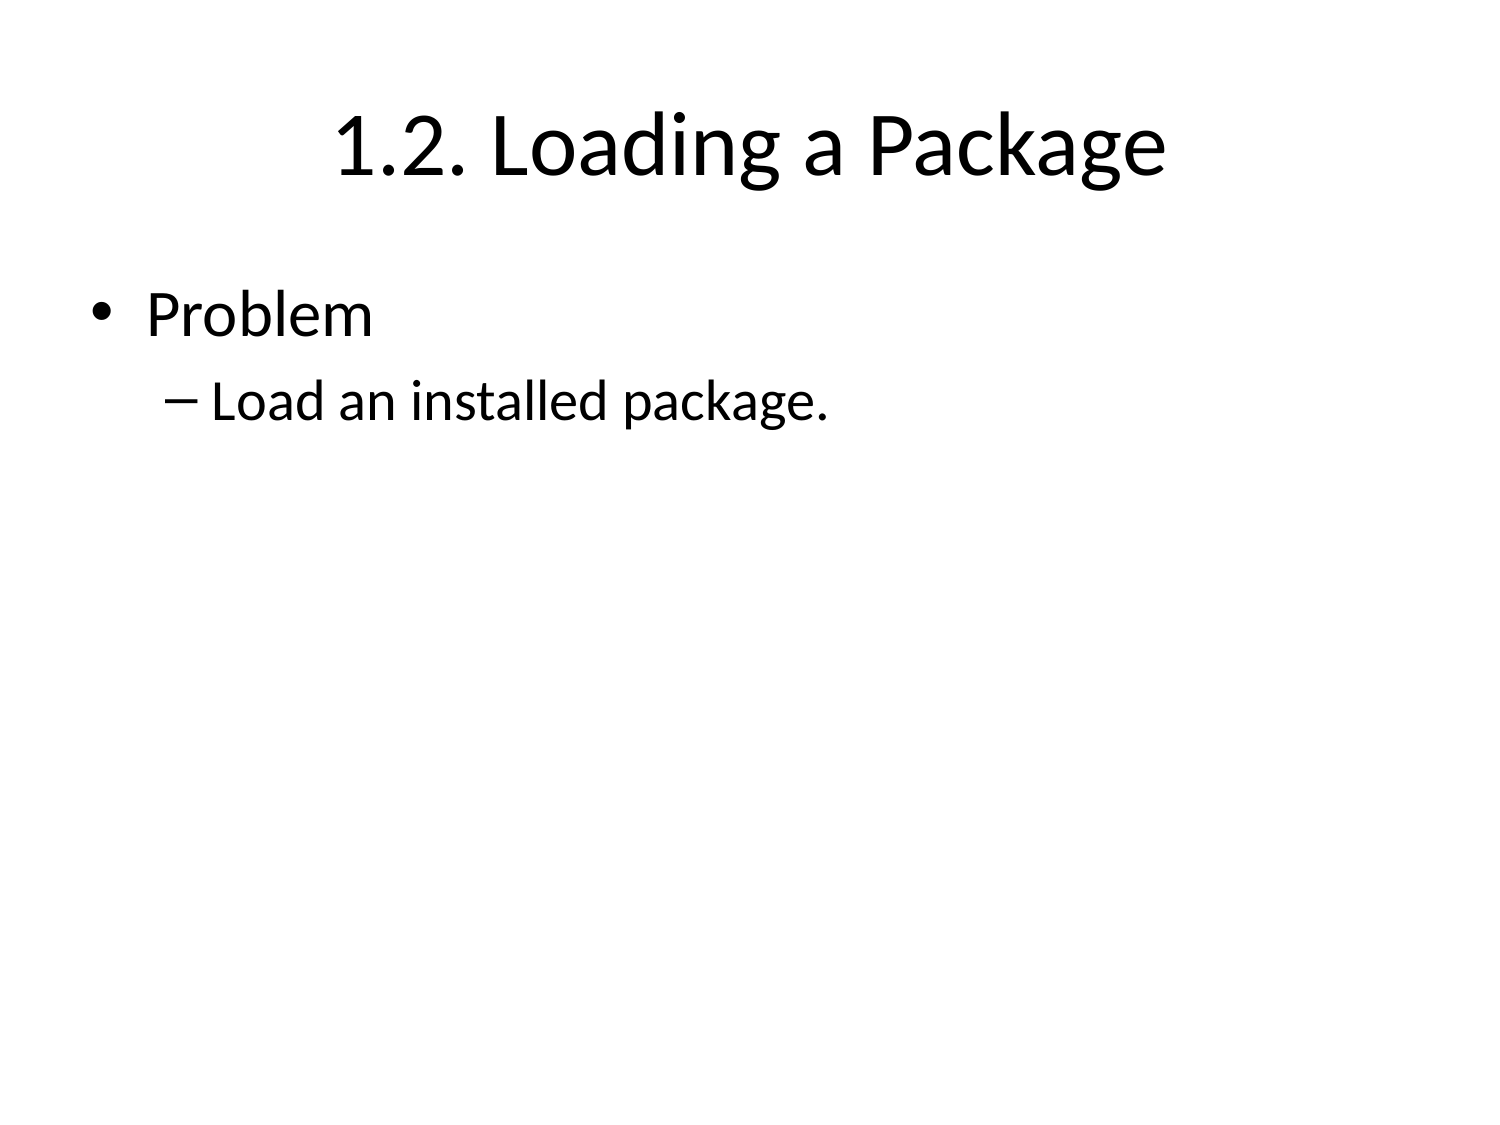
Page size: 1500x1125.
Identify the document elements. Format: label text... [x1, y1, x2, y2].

title 1.2. Loading a Package [75, 45, 1425, 233]
list Problem Load an installed package. [75, 262, 1425, 1005]
